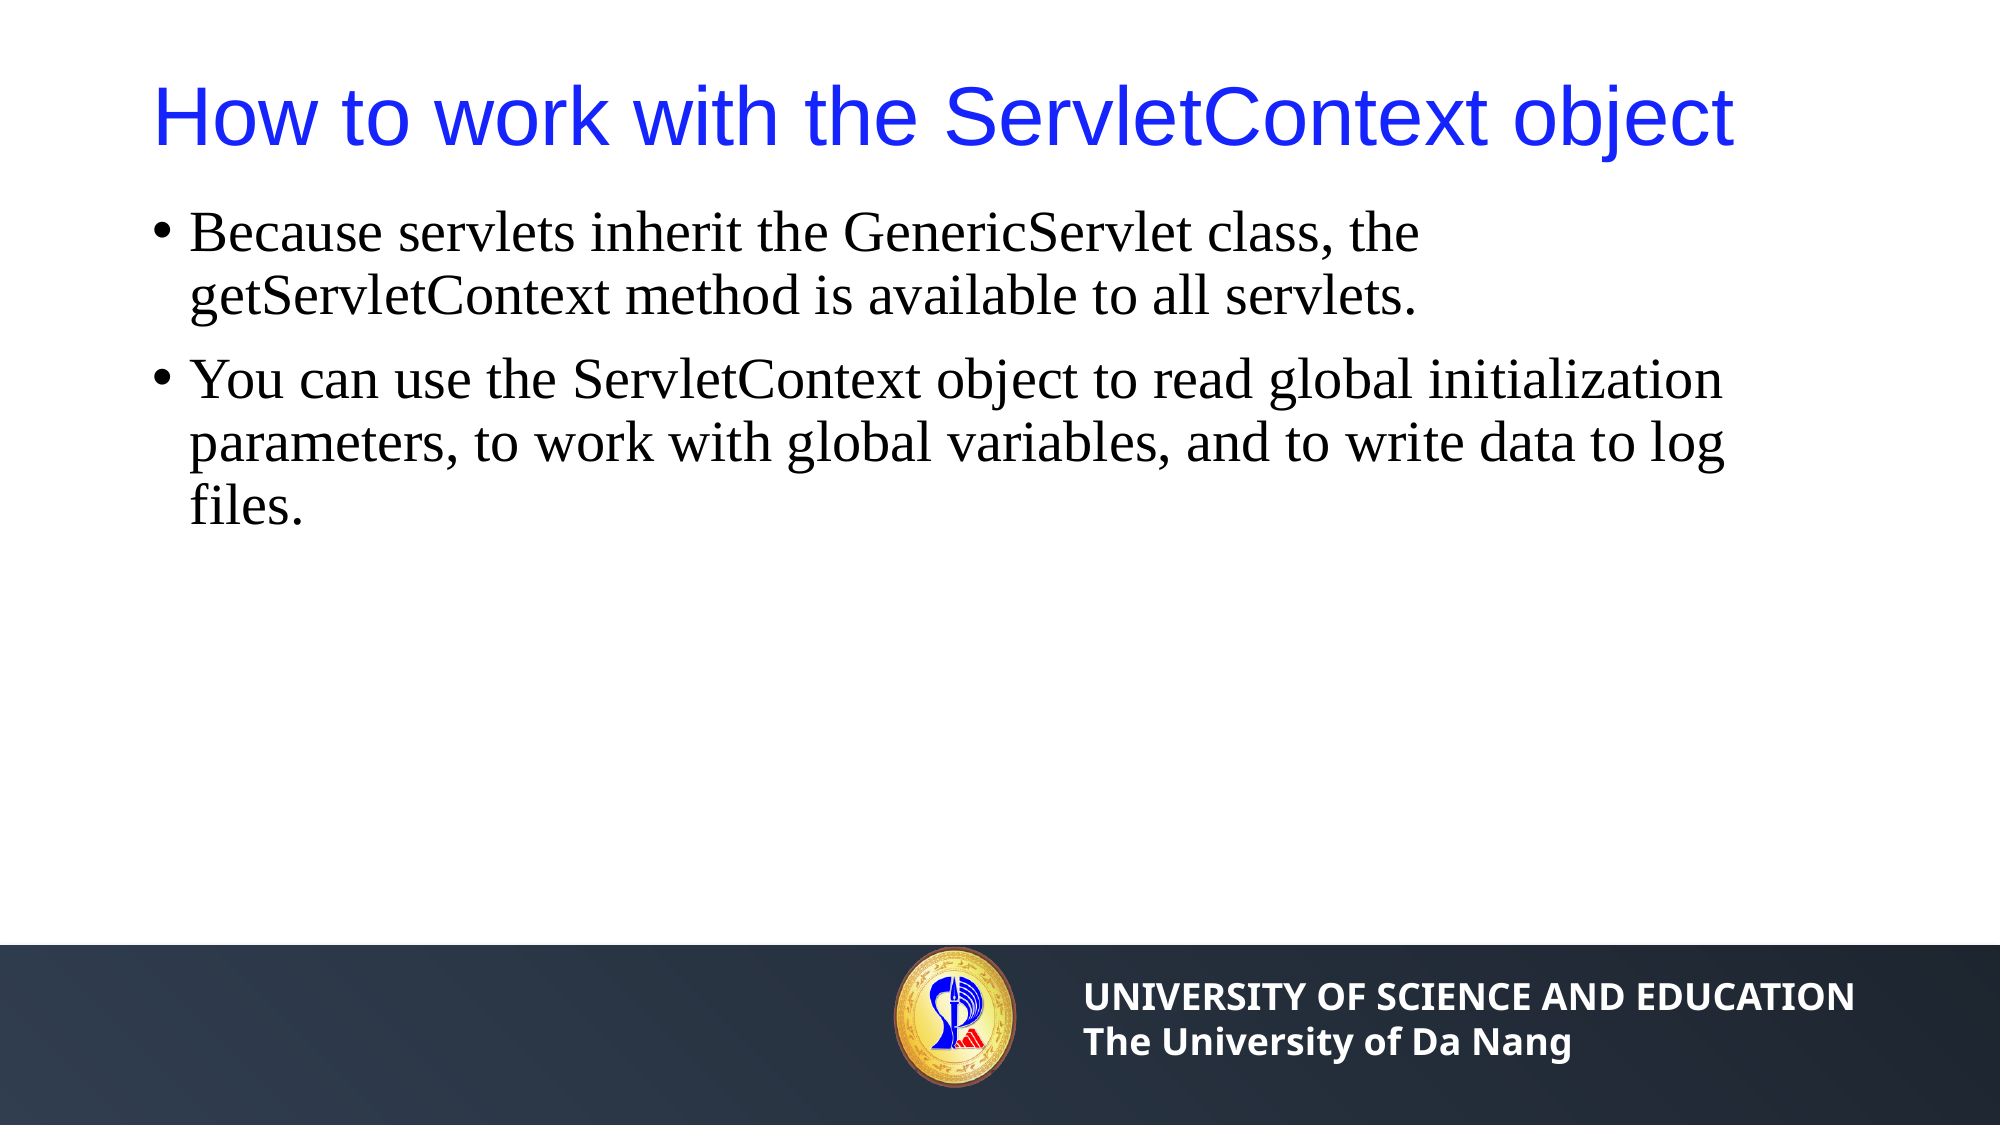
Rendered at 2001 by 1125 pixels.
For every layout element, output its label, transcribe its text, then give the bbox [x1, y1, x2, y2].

text_box [0, 944, 2000, 1125]
picture [890, 945, 1017, 1091]
text_box UNIVERSITY OF SCIENCE AND EDUCATION The University of Da Nang [1068, 965, 1963, 1070]
list Because servlets inherit the GenericServlet class, the getServletContext method is available to all servlets. You can use the ServletContext object to read global initialization parameters, to work with global variables, and to write data to log files. [137, 193, 1863, 944]
title How to work with the ServletContext object [137, 59, 1863, 177]
